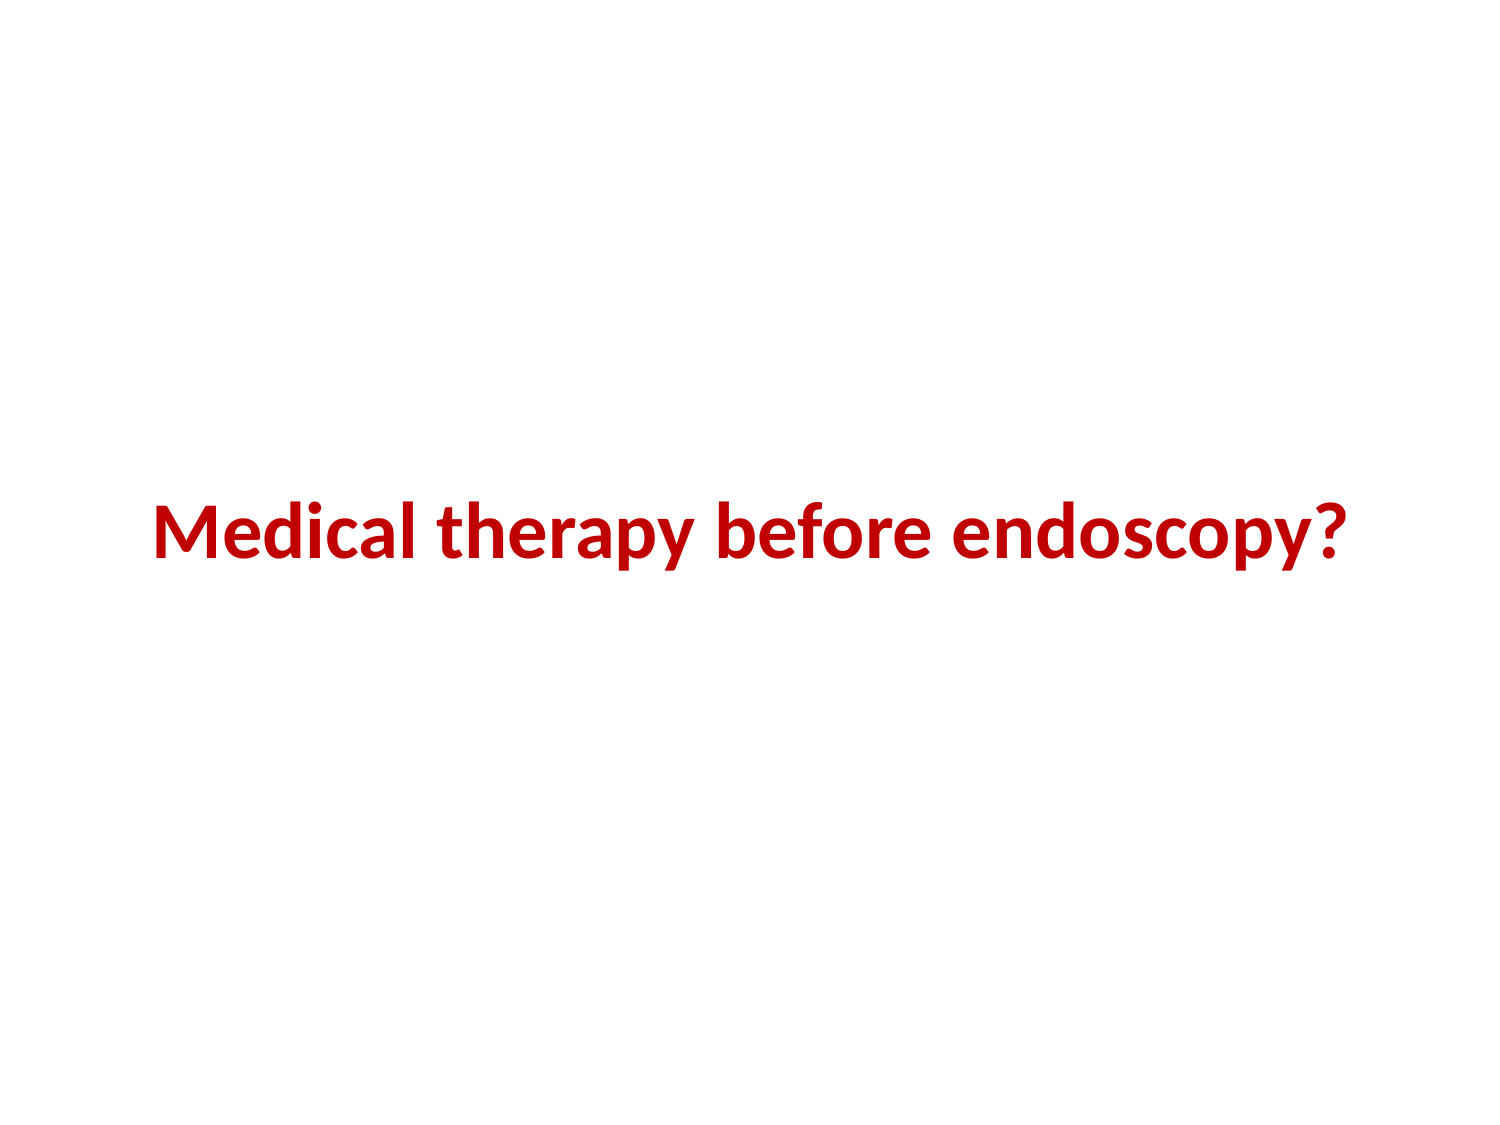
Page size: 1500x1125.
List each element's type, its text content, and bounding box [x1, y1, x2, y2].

title Medical therapy before endoscopy? [76, 432, 1427, 621]
